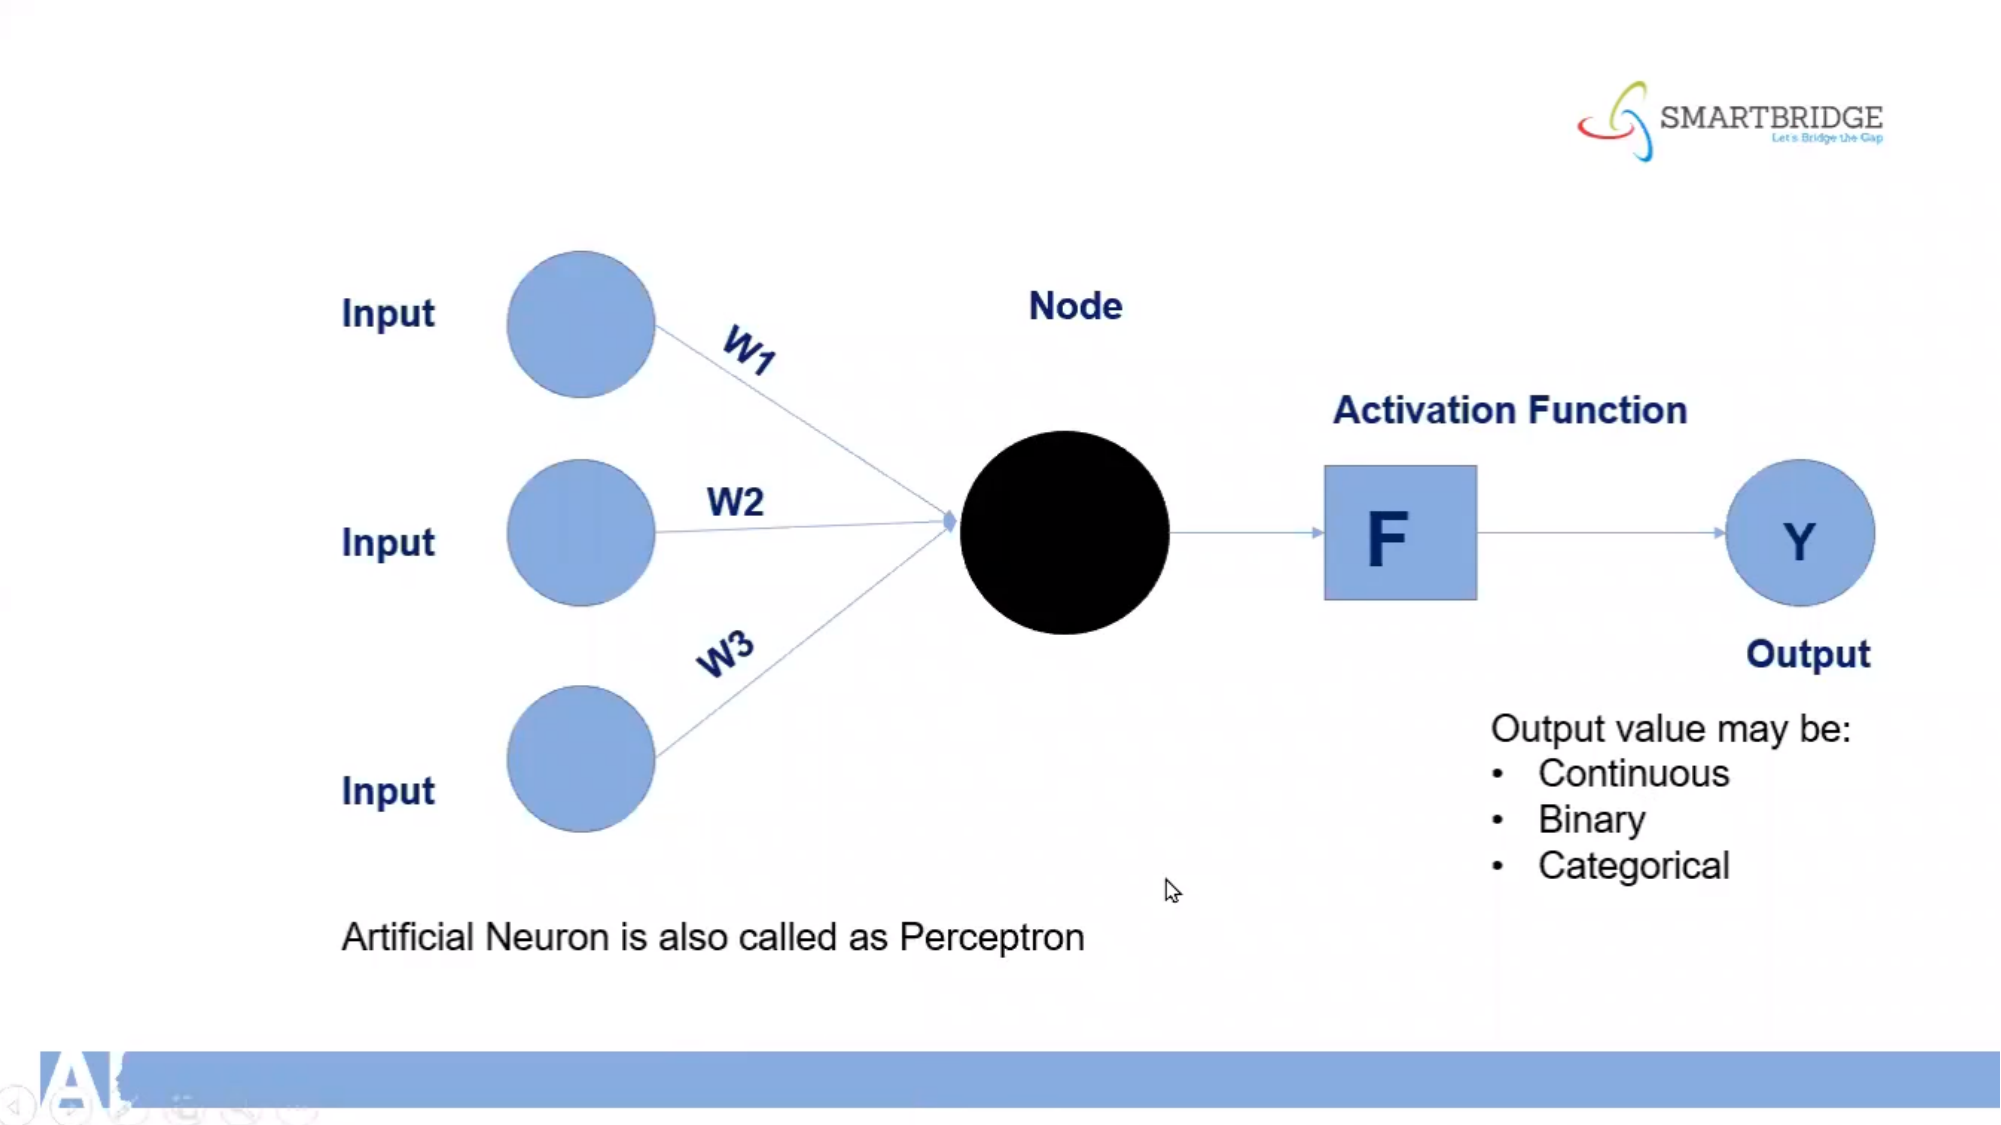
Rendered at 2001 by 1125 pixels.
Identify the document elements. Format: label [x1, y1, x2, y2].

list [0, 0, 2000, 1125]
